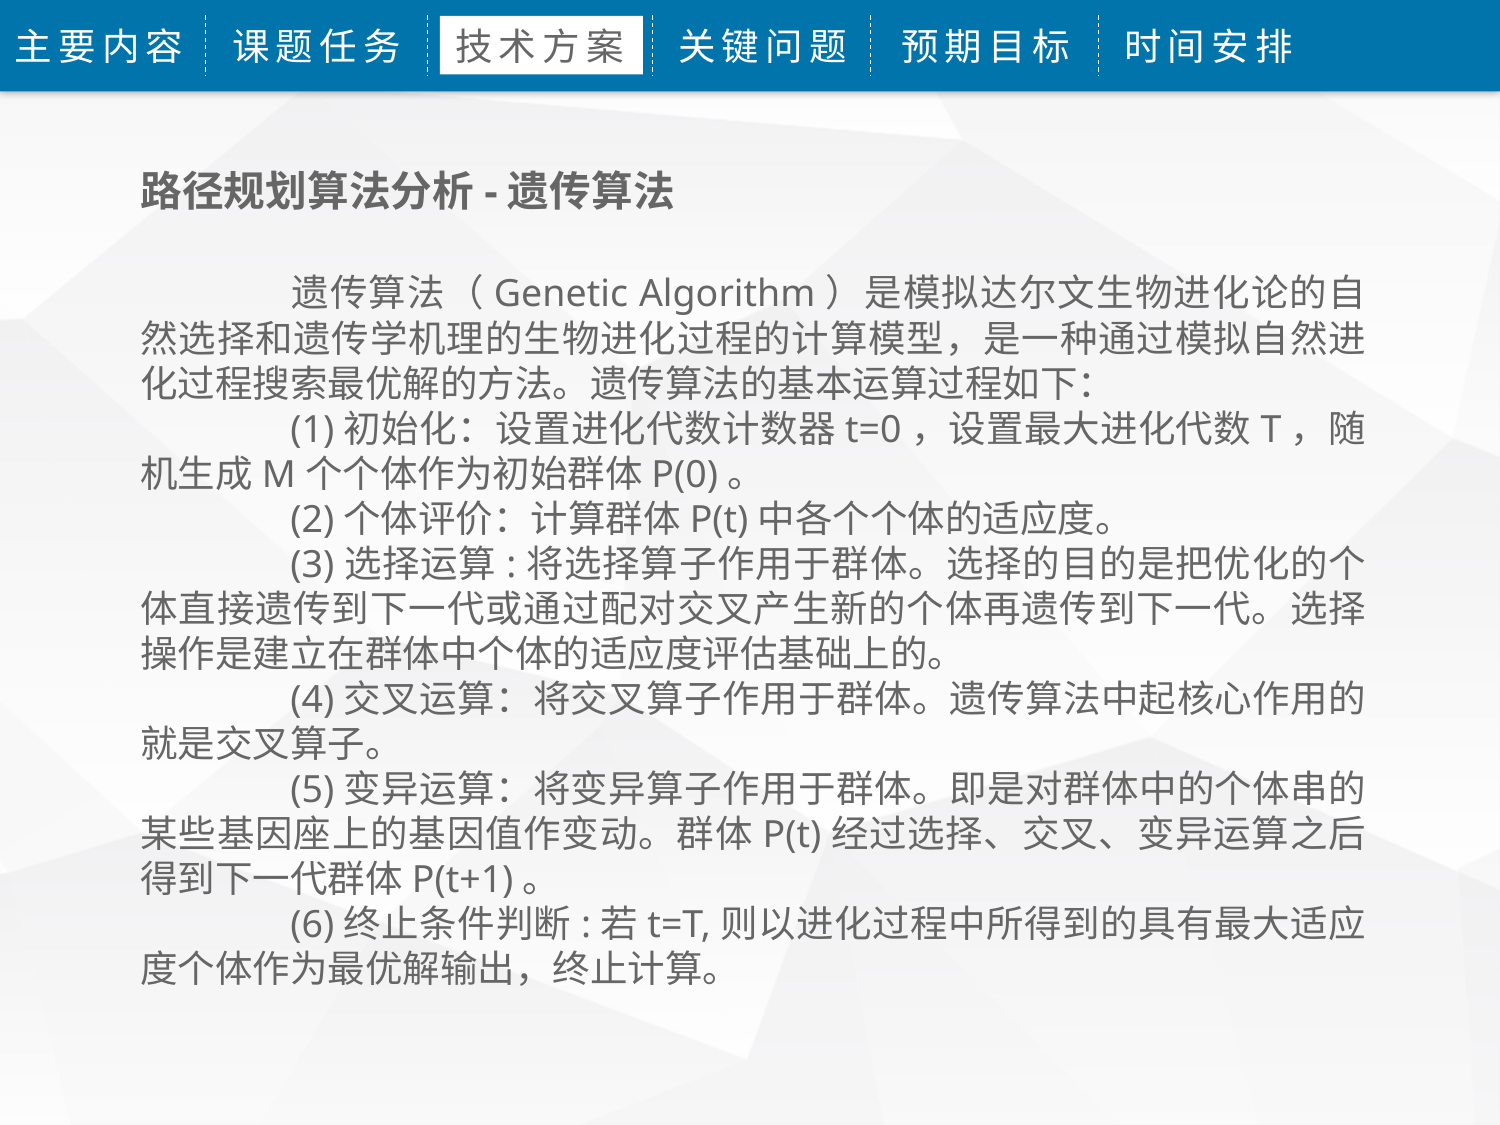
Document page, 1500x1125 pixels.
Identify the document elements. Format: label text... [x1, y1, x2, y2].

text_box [0, 0, 1500, 92]
text_box 路径规划算法分析-遗传算法 遗传算法（Genetic Algorithm）是模拟达尔文生物进化论的自然选择和遗传学机理的生物进化过程的计算模型，是一种通过模拟自然进化过程搜索最优解的方法。遗传算法的基本运算过程如下： (1)初始化：设置进化代数计数器t=0，设置最大进化代数T，随机生成M个个体作为初始群体P(0)。 (2)个体评价：计算群体P(t)中各个个体的适应度。 (3)选择运算:将选择算子作用于群体。选择的目的是把优化的个体直接遗传到下一代或通过配对交叉产生新的个体再遗传到下一代。选择操作是建立在群体中个体的适应度评估基础上的。 (4)交叉运算：将交叉算子作用于群体。遗传算法中起核心作用的就是交叉算子。 (5)变异运算：将变异算子作用于群体。即是对群体中的个体串的某些基因座上的基因值作变动。群体P(t)经过选择、交叉、变异运算之后得到下一代群体P(t+1)。 (6)终止条件判断:若t=T,则以进化过程中所得到的具有最大适应度个体作为最优解输出，终止计算。 [125, 157, 1381, 1058]
text_box 关键问题 [871, 15, 876, 76]
text_box 技术方案 [440, 15, 652, 76]
text_box 课题任务 [213, 15, 420, 76]
text_box 时间安排 [1109, 15, 1322, 76]
text_box 预期目标 [886, 15, 1098, 76]
picture [0, 92, 1500, 1125]
text_box 主要内容 [0, 15, 211, 76]
text_box 关键问题 [663, 15, 870, 76]
